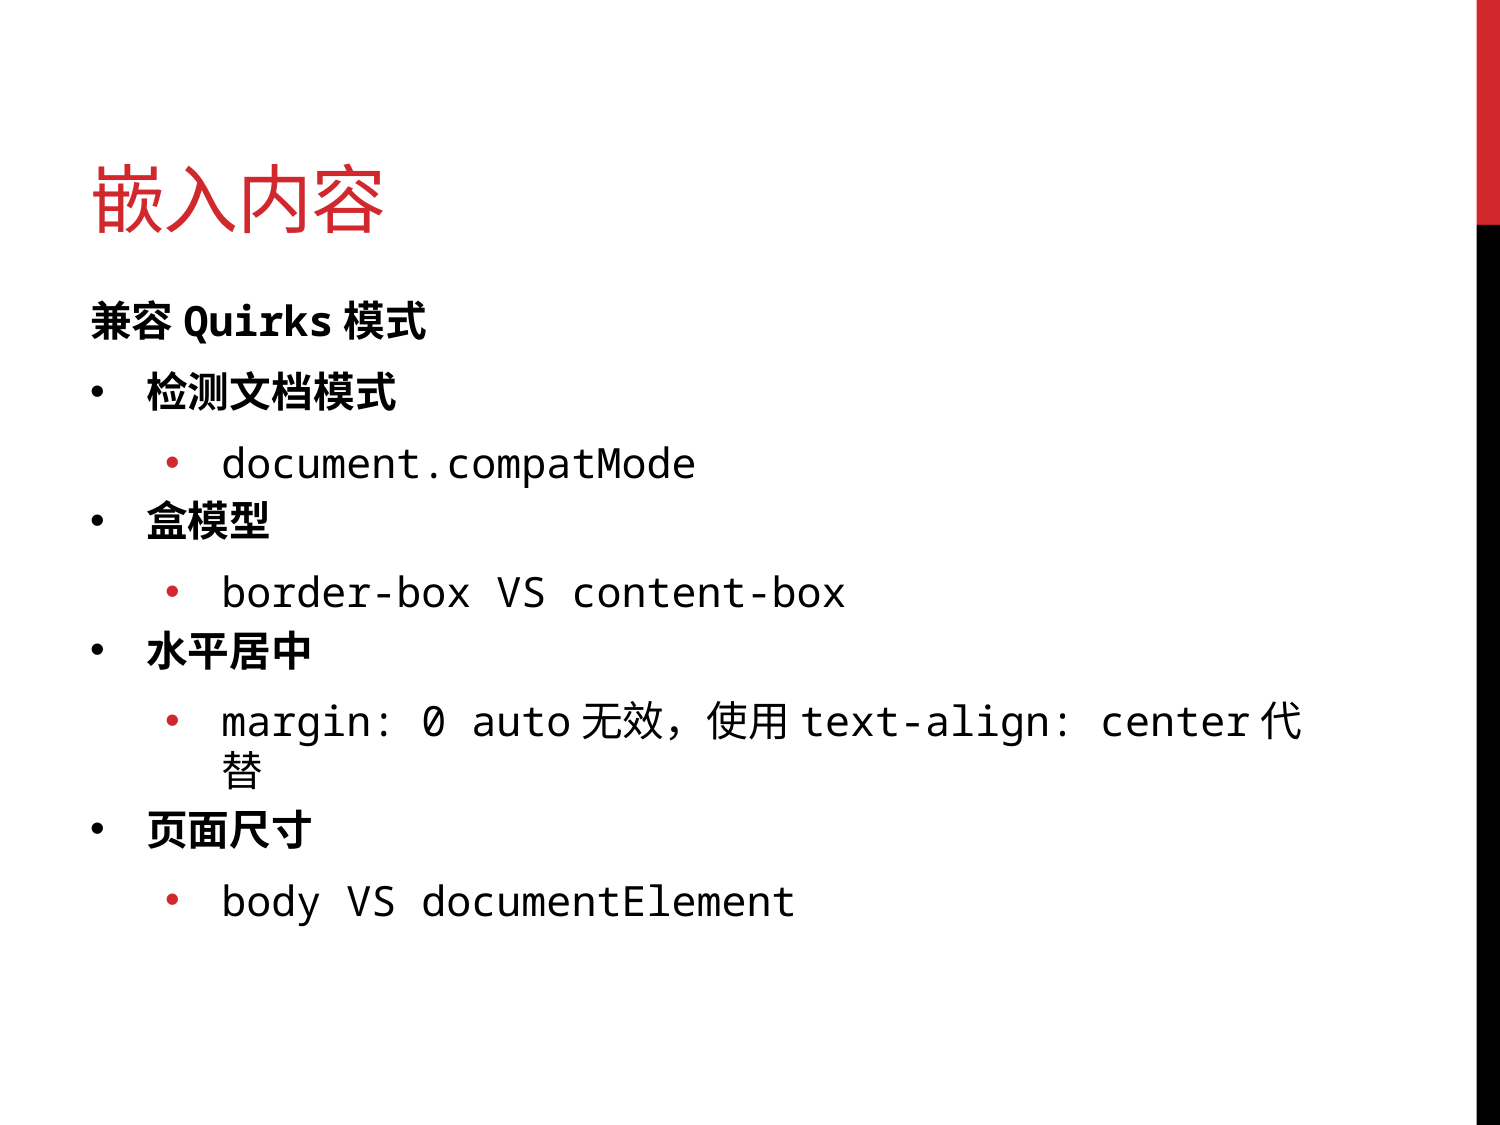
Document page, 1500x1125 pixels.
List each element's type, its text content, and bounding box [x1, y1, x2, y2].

list 兼容Quirks模式 检测文档模式 document.compatMode 盒模型 border-box VS content-box 水平居中 margin: 0 auto无效，使用text-align: center代替 页面尺寸 body VS documentElement [75, 287, 1325, 1005]
title 嵌入内容 [75, 25, 1025, 250]
